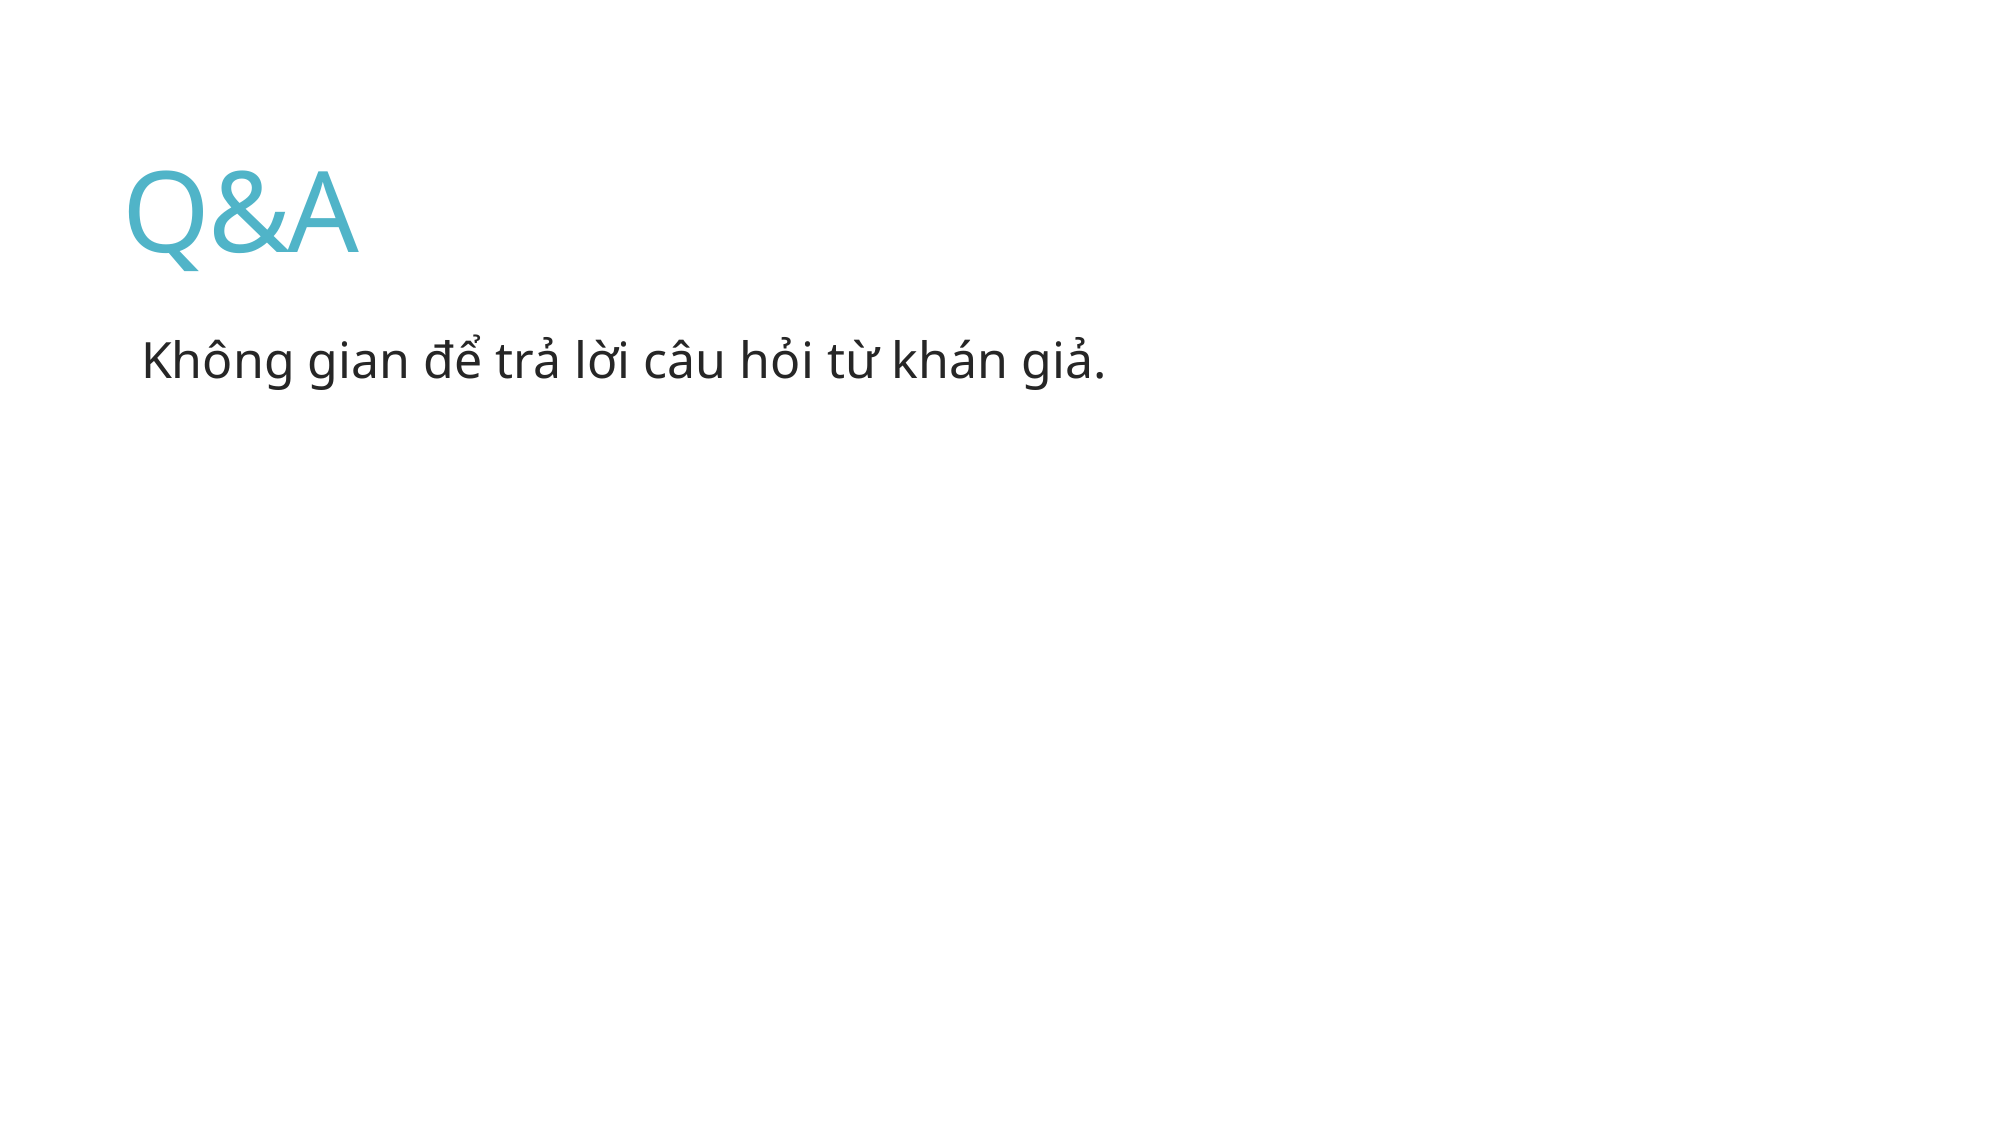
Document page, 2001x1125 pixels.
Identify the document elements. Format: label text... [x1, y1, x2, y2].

title Q&A [107, 81, 1875, 354]
list Không gian để trả lời câu hỏi từ khán giả. [111, 329, 1876, 948]
